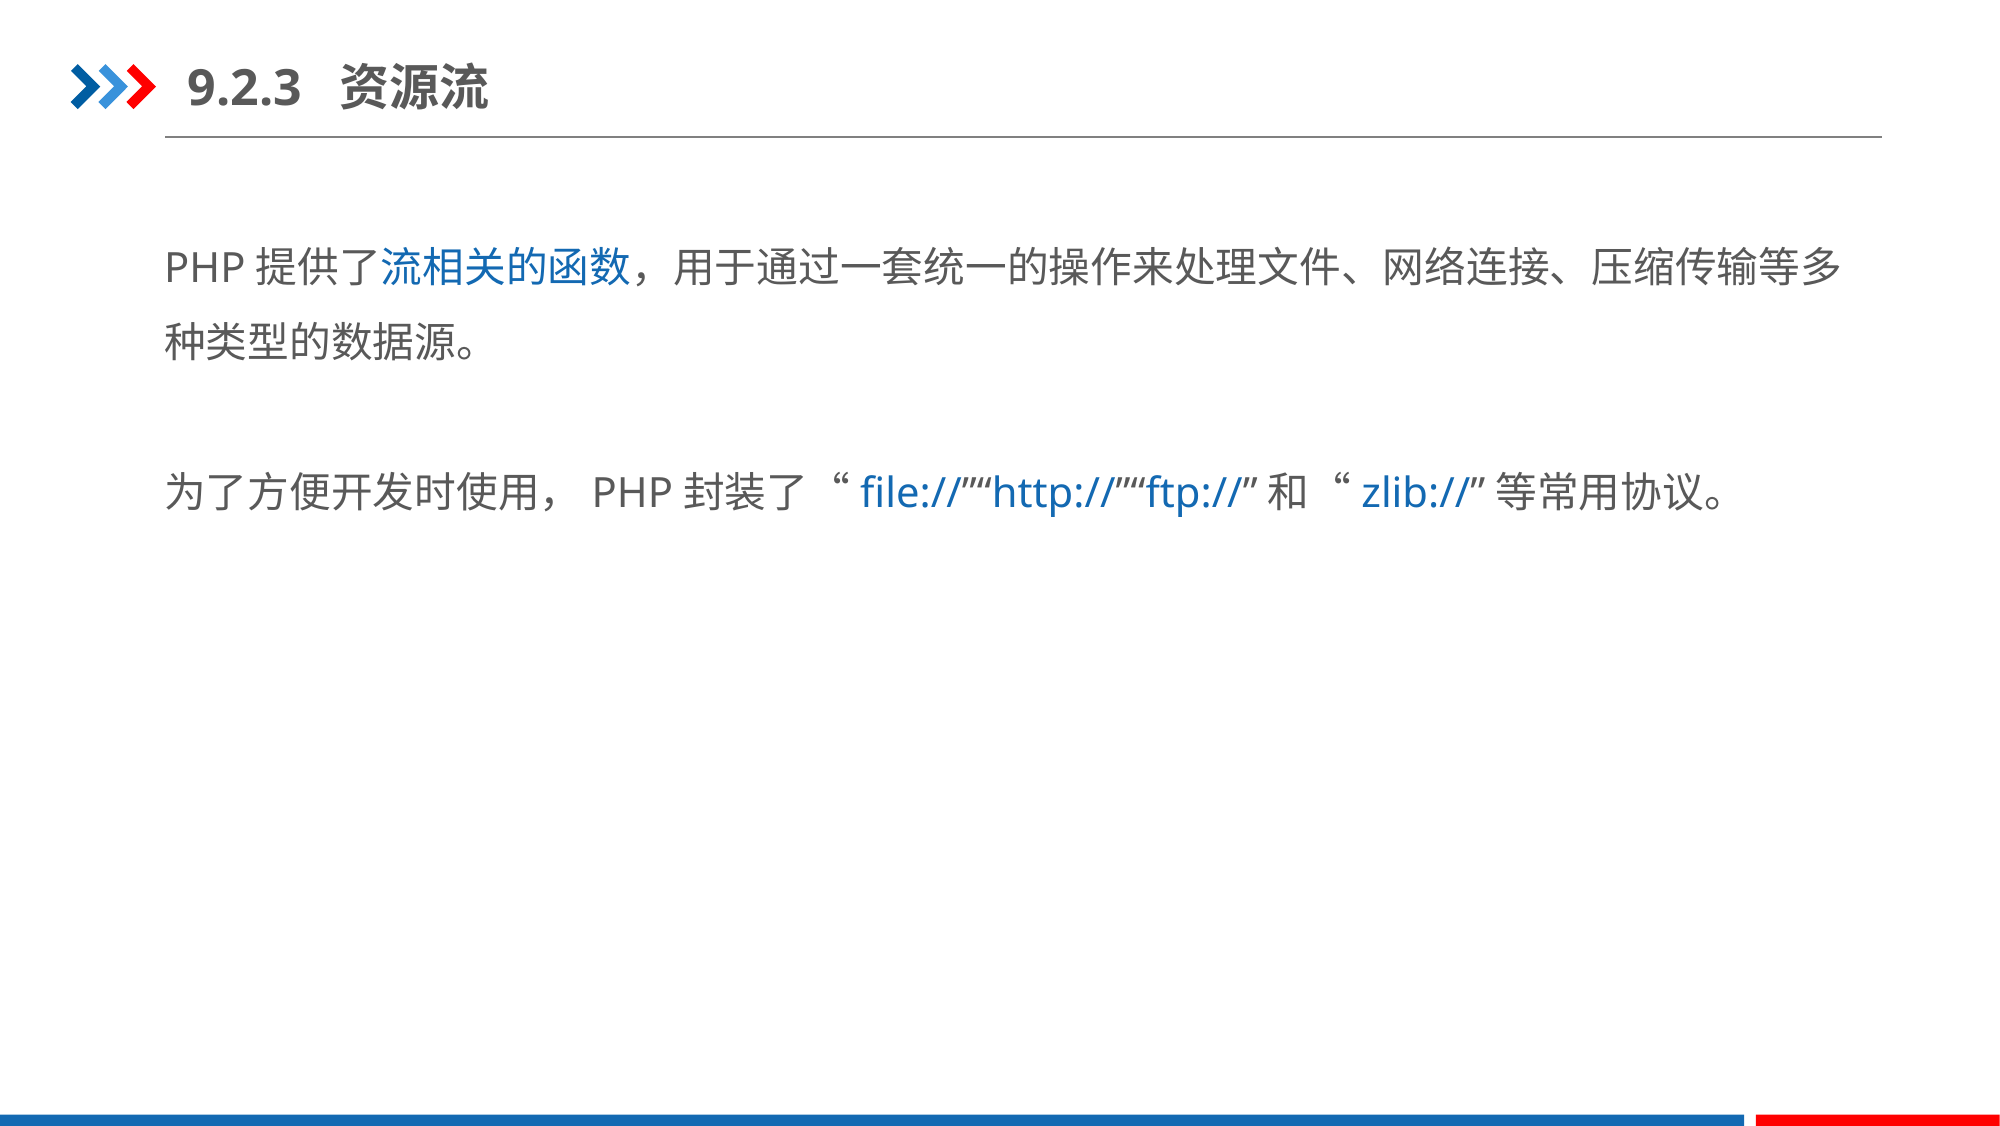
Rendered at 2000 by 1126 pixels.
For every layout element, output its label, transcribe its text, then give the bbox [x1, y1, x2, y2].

text_box PHP提供了流相关的函数，用于通过一套统一的操作来处理文件、网络连接、压缩传输等多种类型的数据源。 为了方便开发时使用，PHP封装了“file://”“http://”“ftp://”和“zlib://”等常用协议。 [149, 208, 1886, 523]
text_box 9.2.3 资源流 [187, 43, 827, 127]
